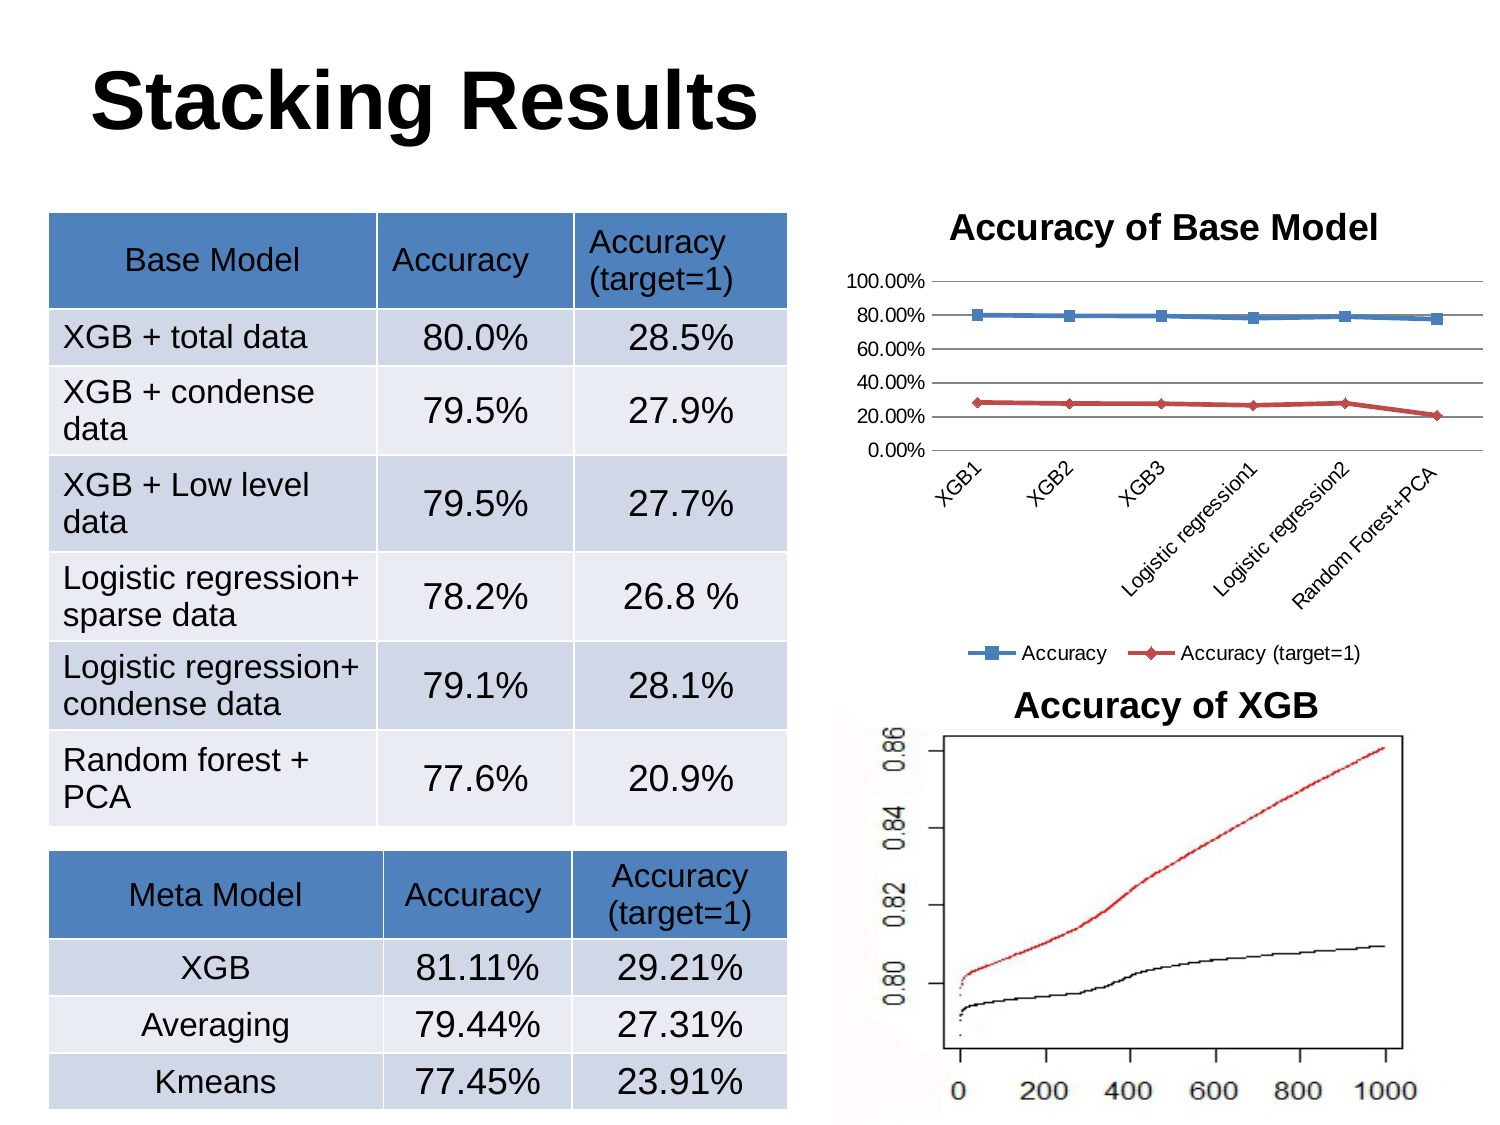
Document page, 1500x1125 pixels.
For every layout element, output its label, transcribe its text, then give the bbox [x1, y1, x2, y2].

title Stacking Results [75, 15, 1425, 178]
table_header Accuracy (target=1) [573, 851, 787, 938]
table_cell 77.6% [378, 731, 573, 826]
table_cell 27.7% [575, 456, 787, 551]
table_cell 29.21% [573, 940, 787, 995]
table_cell 79.44% [384, 997, 571, 1052]
table_header Accuracy [378, 213, 573, 308]
table_cell Kmeans [49, 1054, 383, 1109]
table_cell Random forest + PCA [49, 731, 376, 826]
table_cell 80.0% [378, 310, 573, 365]
table_cell Averaging [49, 997, 383, 1052]
table_header Accuracy (target=1) [575, 213, 787, 308]
table_cell Logistic regression+ condense data [49, 642, 376, 729]
table_cell XGB + total data [49, 310, 376, 365]
table_cell 26.8 % [575, 553, 787, 640]
chart [832, 176, 1497, 672]
table_cell 78.2% [378, 553, 573, 640]
table_cell 27.31% [573, 997, 787, 1052]
table_cell 77.45% [384, 1054, 571, 1109]
text_box Accuracy of XGB [832, 675, 1500, 734]
table_cell 23.91% [573, 1054, 787, 1109]
table_cell 81.11% [384, 940, 571, 995]
table_cell XGB [49, 940, 383, 995]
table_cell 79.5% [378, 456, 573, 551]
table_cell 79.5% [378, 367, 573, 454]
table_cell 28.1% [575, 642, 787, 729]
table_header Accuracy [384, 851, 571, 938]
table_cell 79.1% [378, 642, 573, 729]
table_header Meta Model [49, 851, 383, 938]
table_header Base Model [49, 213, 376, 308]
table_cell XGB + condense data [49, 367, 376, 454]
table_cell Logistic regression+ sparse data [49, 553, 376, 640]
table_cell 28.5% [575, 310, 787, 365]
table_cell 20.9% [575, 731, 787, 826]
table_cell XGB + Low level data [49, 456, 376, 551]
picture [832, 703, 1453, 1125]
table_cell 27.9% [575, 367, 787, 454]
